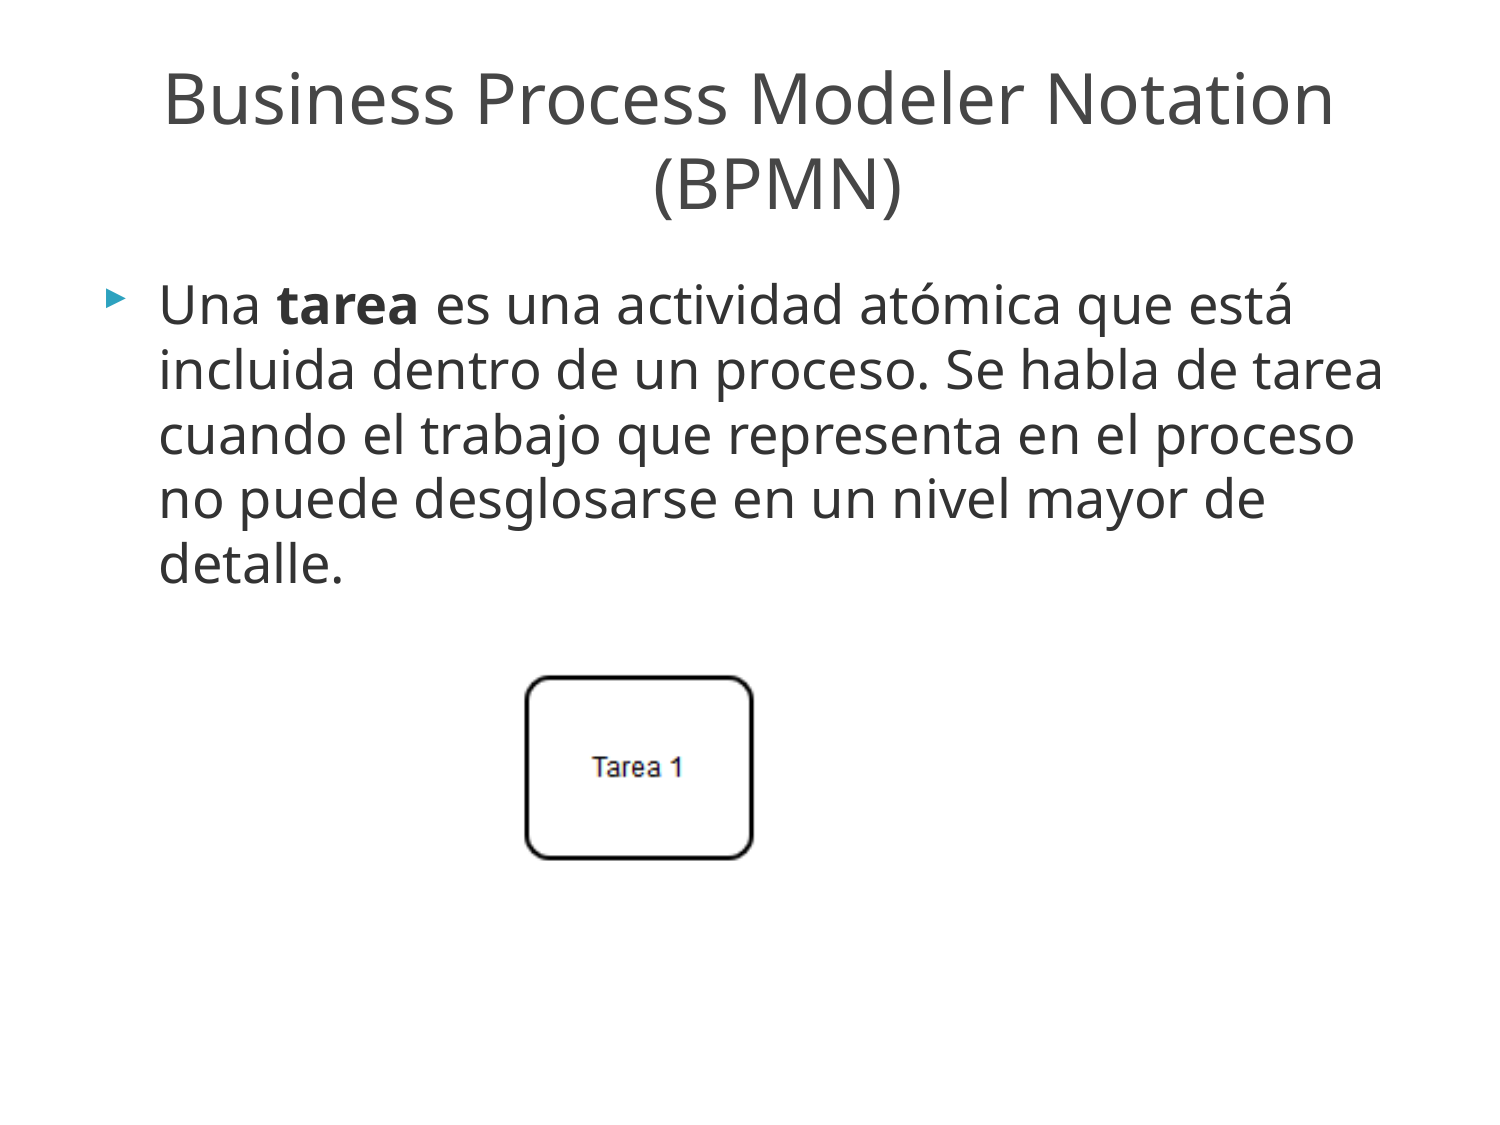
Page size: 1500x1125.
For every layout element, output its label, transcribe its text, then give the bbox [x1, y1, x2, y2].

title Business Process Modeler Notation (BPMN) [75, 45, 1425, 233]
list Una tarea es una actividad atómica que está incluida dentro de un proceso. Se habla de tarea cuando el trabajo que representa en el proceso no puede desglosarse en un nivel mayor de detalle. [87, 262, 1438, 1080]
picture [487, 649, 815, 888]
